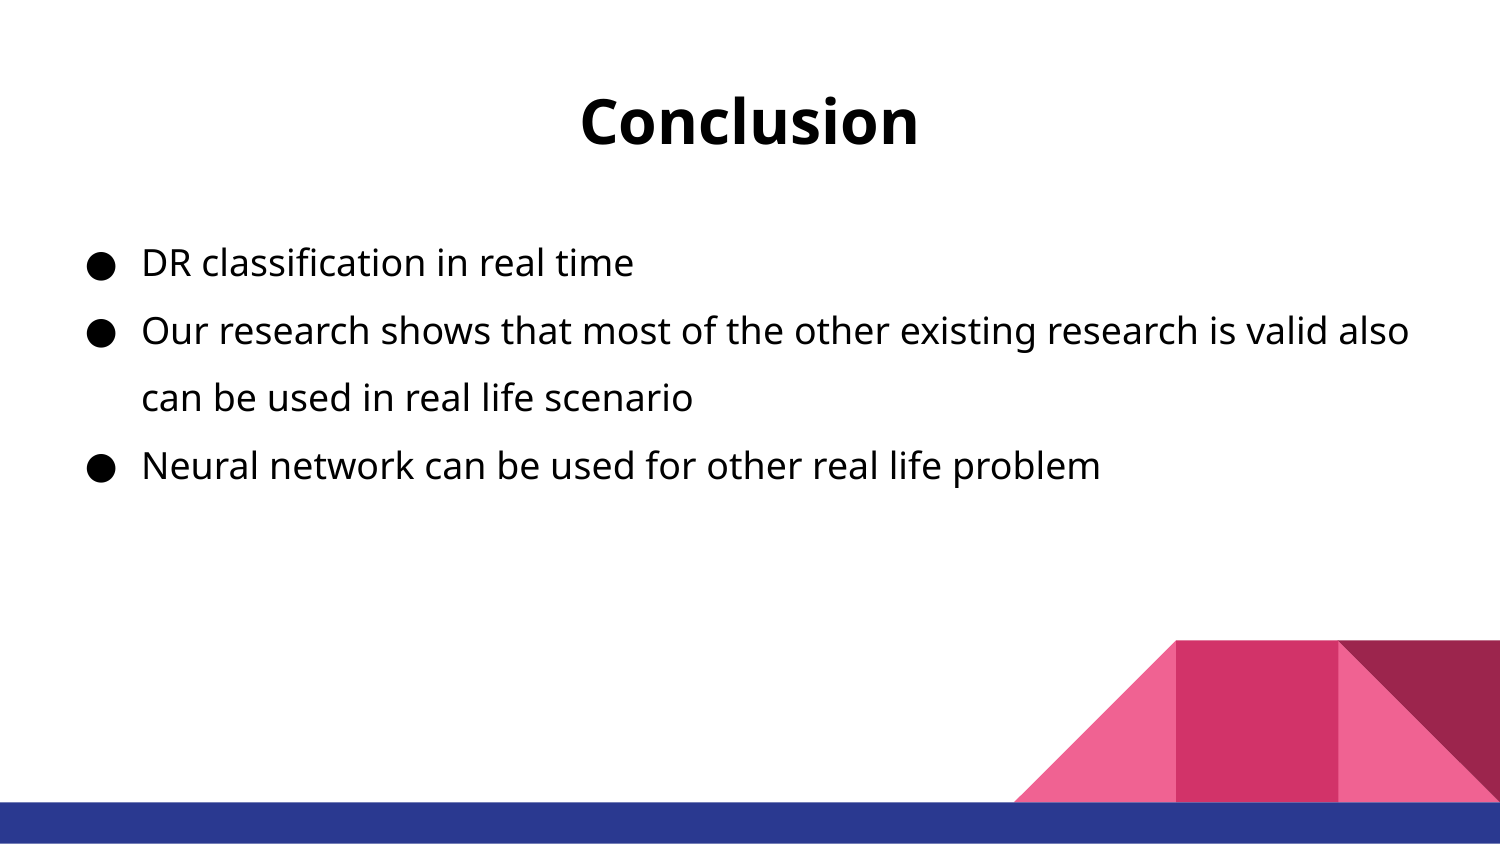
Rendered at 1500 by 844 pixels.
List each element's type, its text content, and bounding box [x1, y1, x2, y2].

list DR classification in real time Our research shows that most of the other existing research is valid also can be used in real life scenario Neural network can be used for other real life problem [51, 201, 1449, 750]
title Conclusion [51, 67, 1449, 167]
